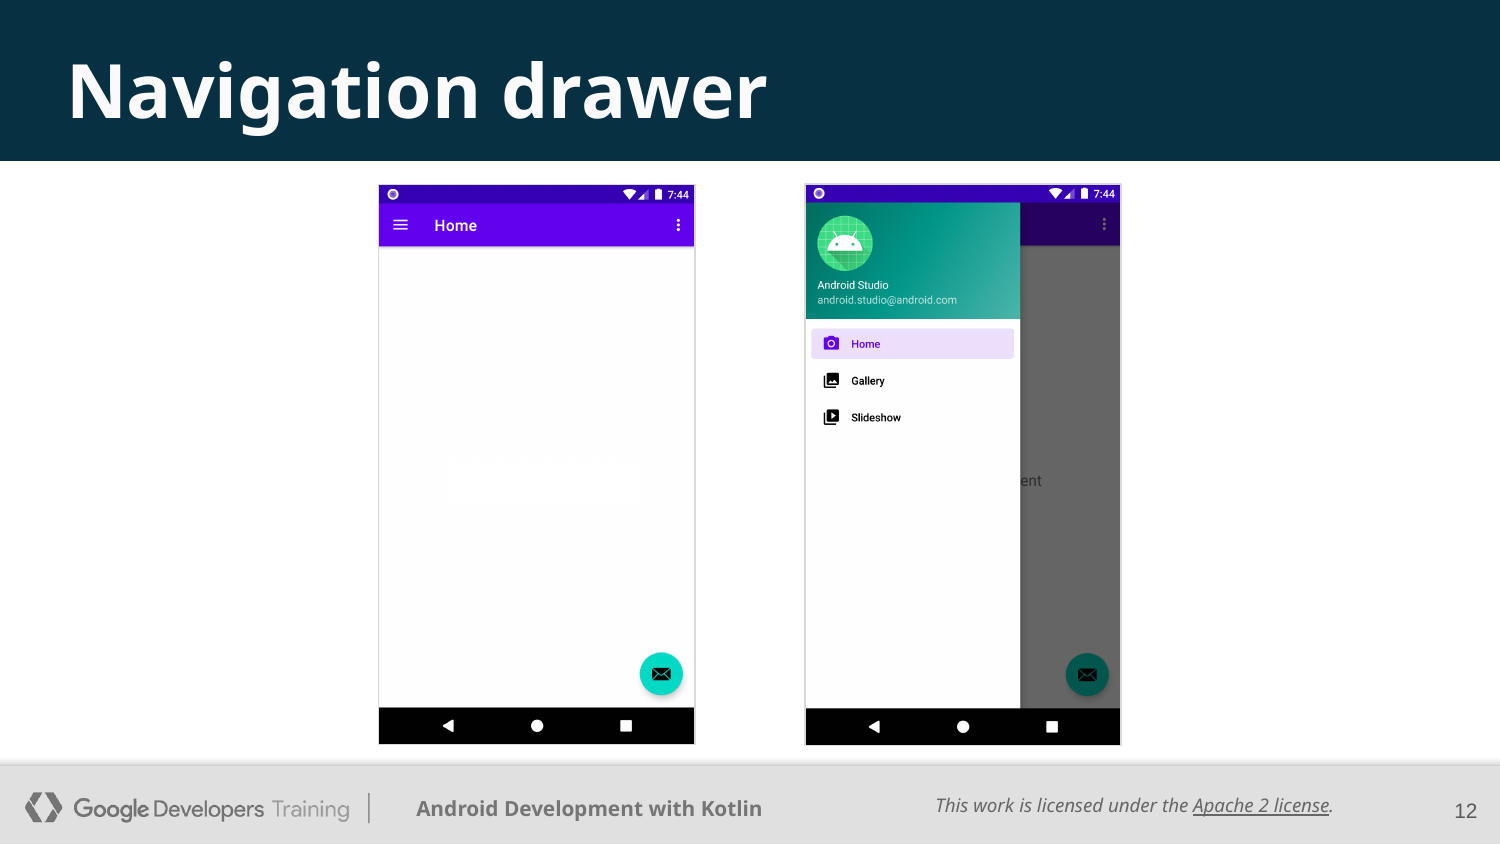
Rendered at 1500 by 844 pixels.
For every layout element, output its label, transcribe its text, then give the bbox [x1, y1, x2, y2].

picture [0, 161, 1500, 844]
slide_number ‹#› [1402, 777, 1493, 842]
title Navigation drawer [51, 28, 1449, 122]
